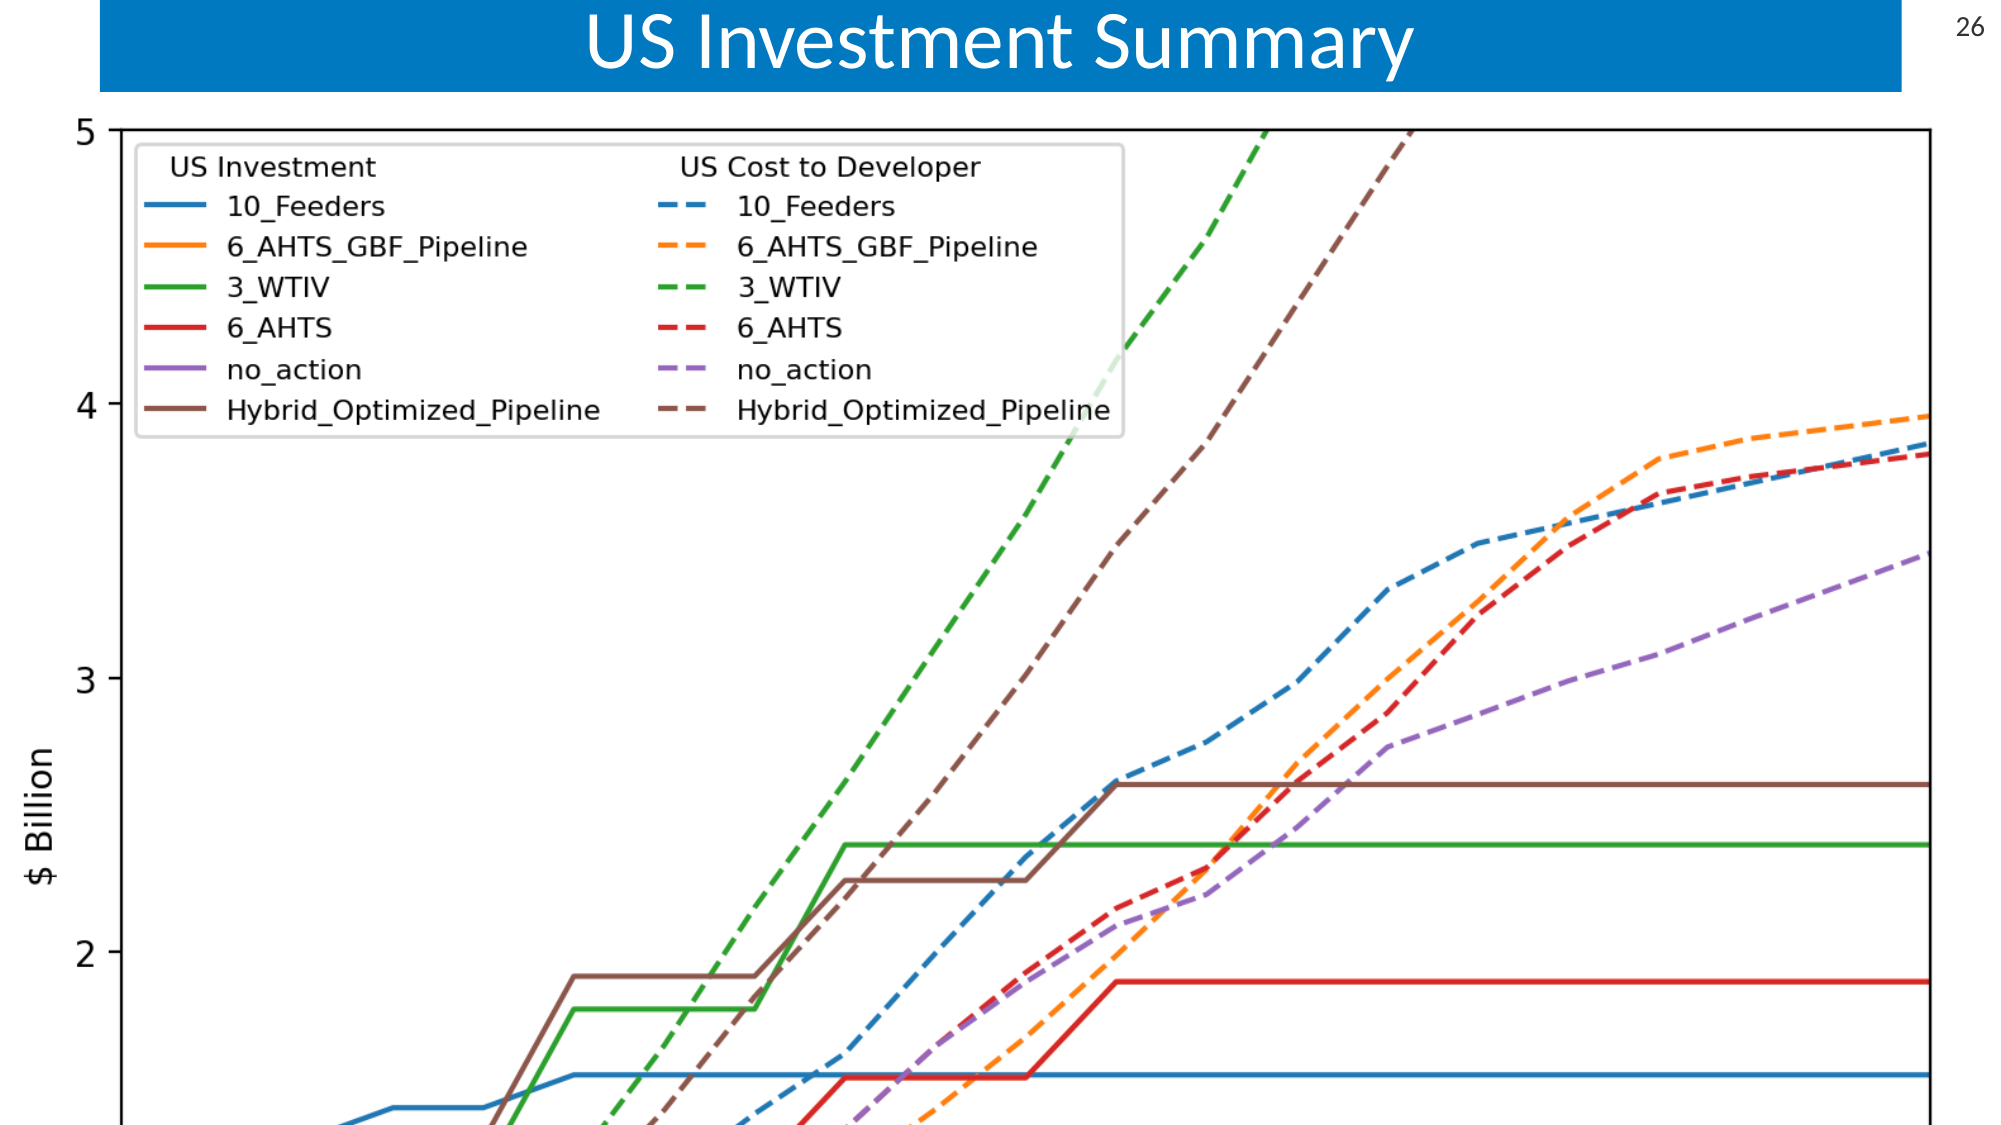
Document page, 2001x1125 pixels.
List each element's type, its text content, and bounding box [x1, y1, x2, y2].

title US Investment Summary [99, 0, 1902, 91]
picture [0, 92, 2000, 1125]
